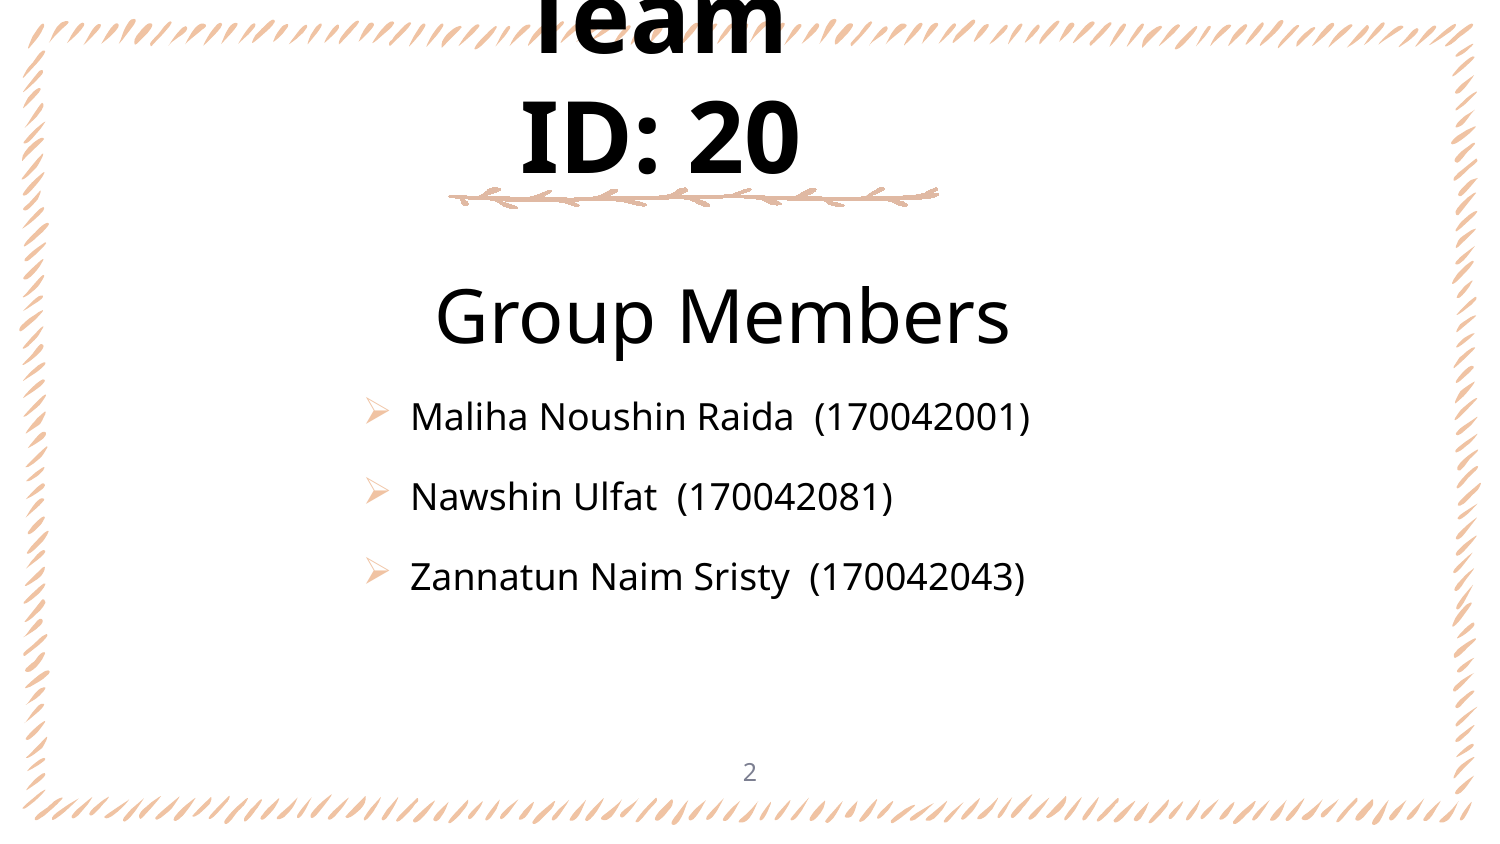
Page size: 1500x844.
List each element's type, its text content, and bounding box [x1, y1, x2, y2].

text_box [448, 187, 939, 209]
slide_number 2 [0, 741, 1500, 807]
title Team ID: 20 [505, 67, 942, 208]
list Group Members Maliha Noushin Raida (170042001) Nawshin Ulfat (170042081) Zannatun Naim Sristy (170042043) [341, 208, 1106, 727]
